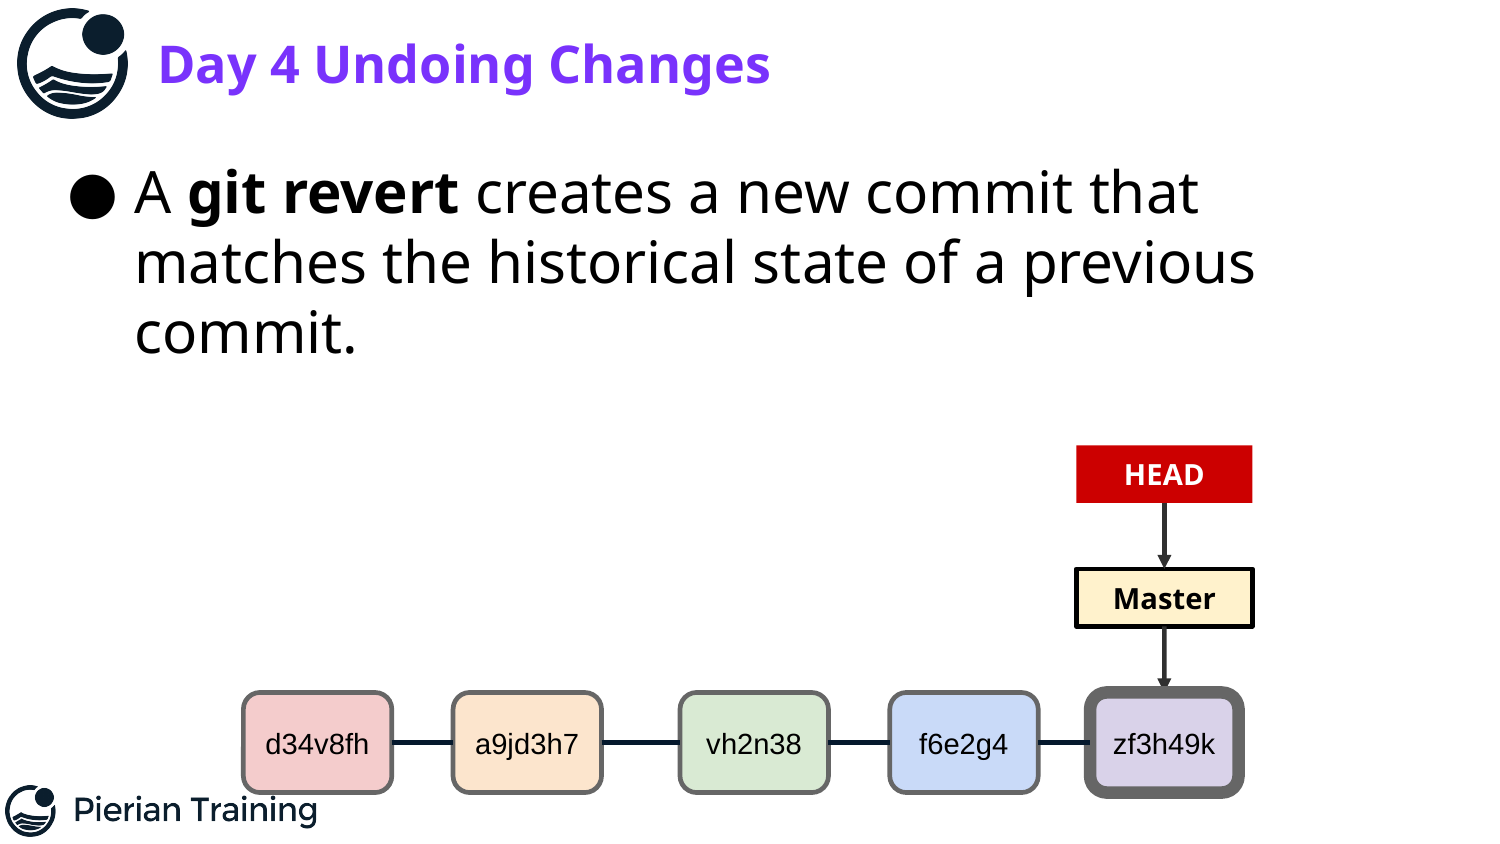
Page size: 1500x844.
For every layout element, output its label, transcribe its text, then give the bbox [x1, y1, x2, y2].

text_box zf3h49k [1090, 692, 1239, 793]
text_box Day 4 Undoing Changes [142, 16, 1239, 110]
picture [16, 8, 128, 120]
text_box f6e2g4 [889, 692, 1039, 793]
text_box a9jd3h7 [453, 692, 602, 793]
text_box vh2n38 [679, 692, 829, 793]
text_box Master [1076, 568, 1253, 627]
text_box HEAD [1076, 445, 1253, 503]
text_box d34v8fh [243, 692, 392, 793]
picture [4, 785, 318, 837]
text_box A git revert creates a new commit that matches the historical state of a previous commit. [44, 140, 1432, 381]
